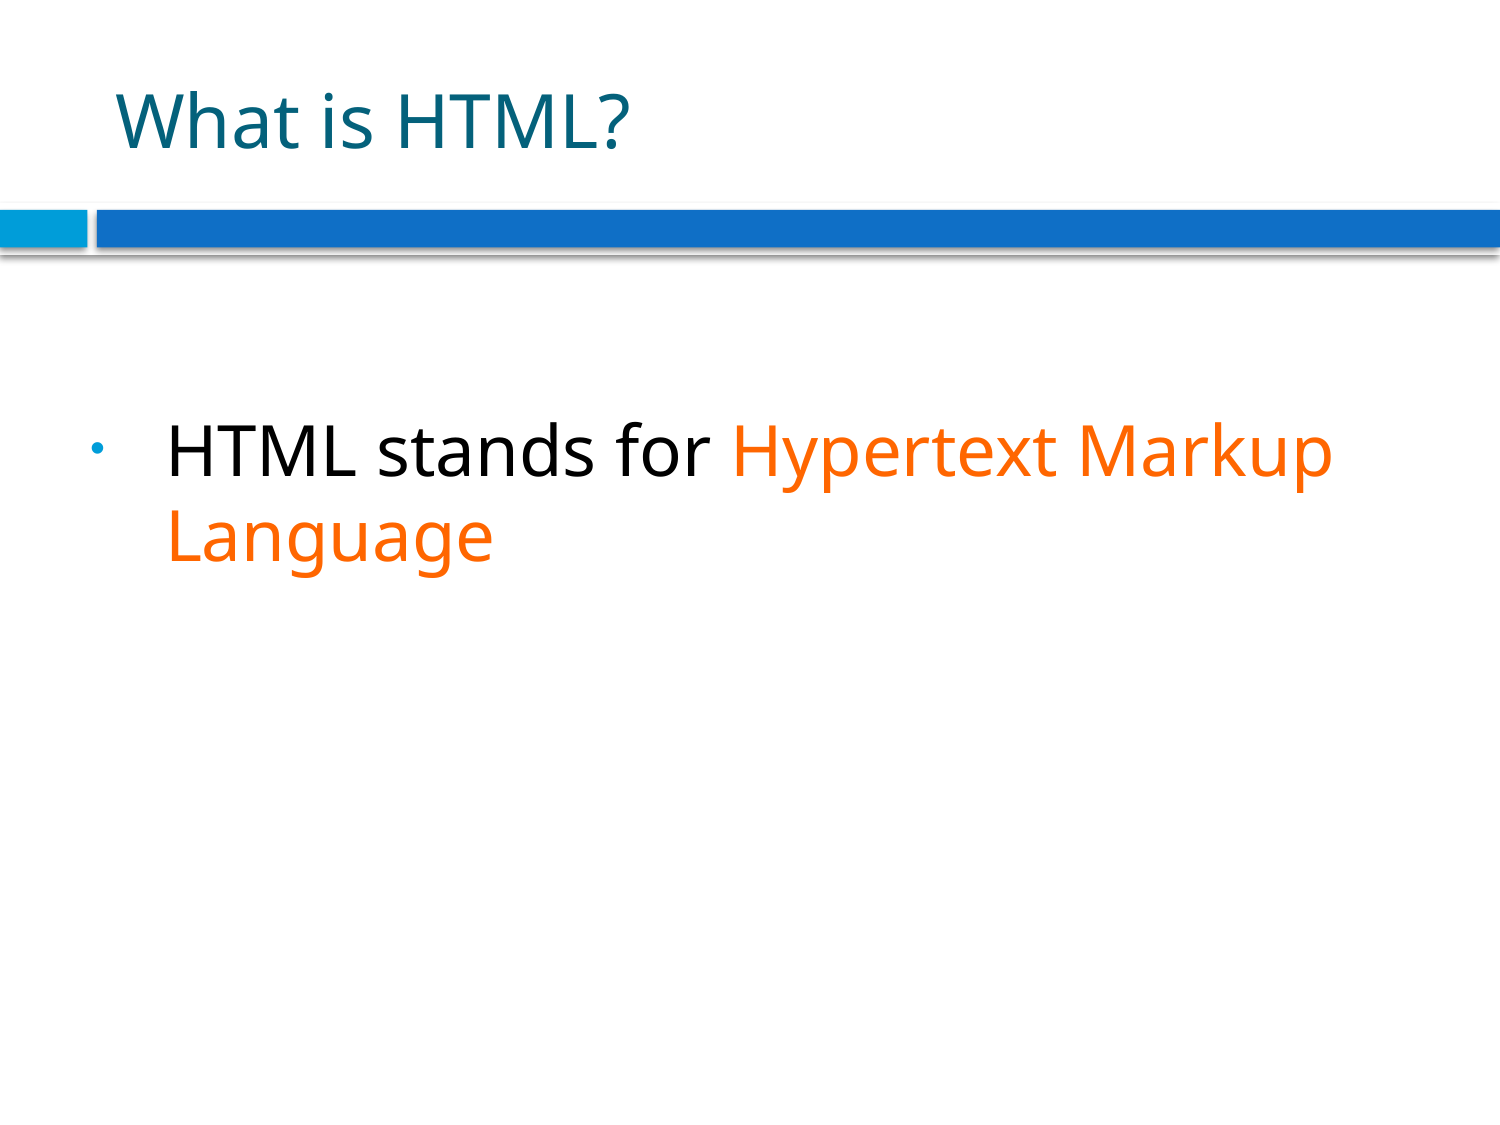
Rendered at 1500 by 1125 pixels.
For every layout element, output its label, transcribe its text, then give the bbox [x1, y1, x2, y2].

title What is HTML? [100, 37, 1439, 201]
list HTML stands for Hypertext Markup Language [74, 398, 1426, 961]
